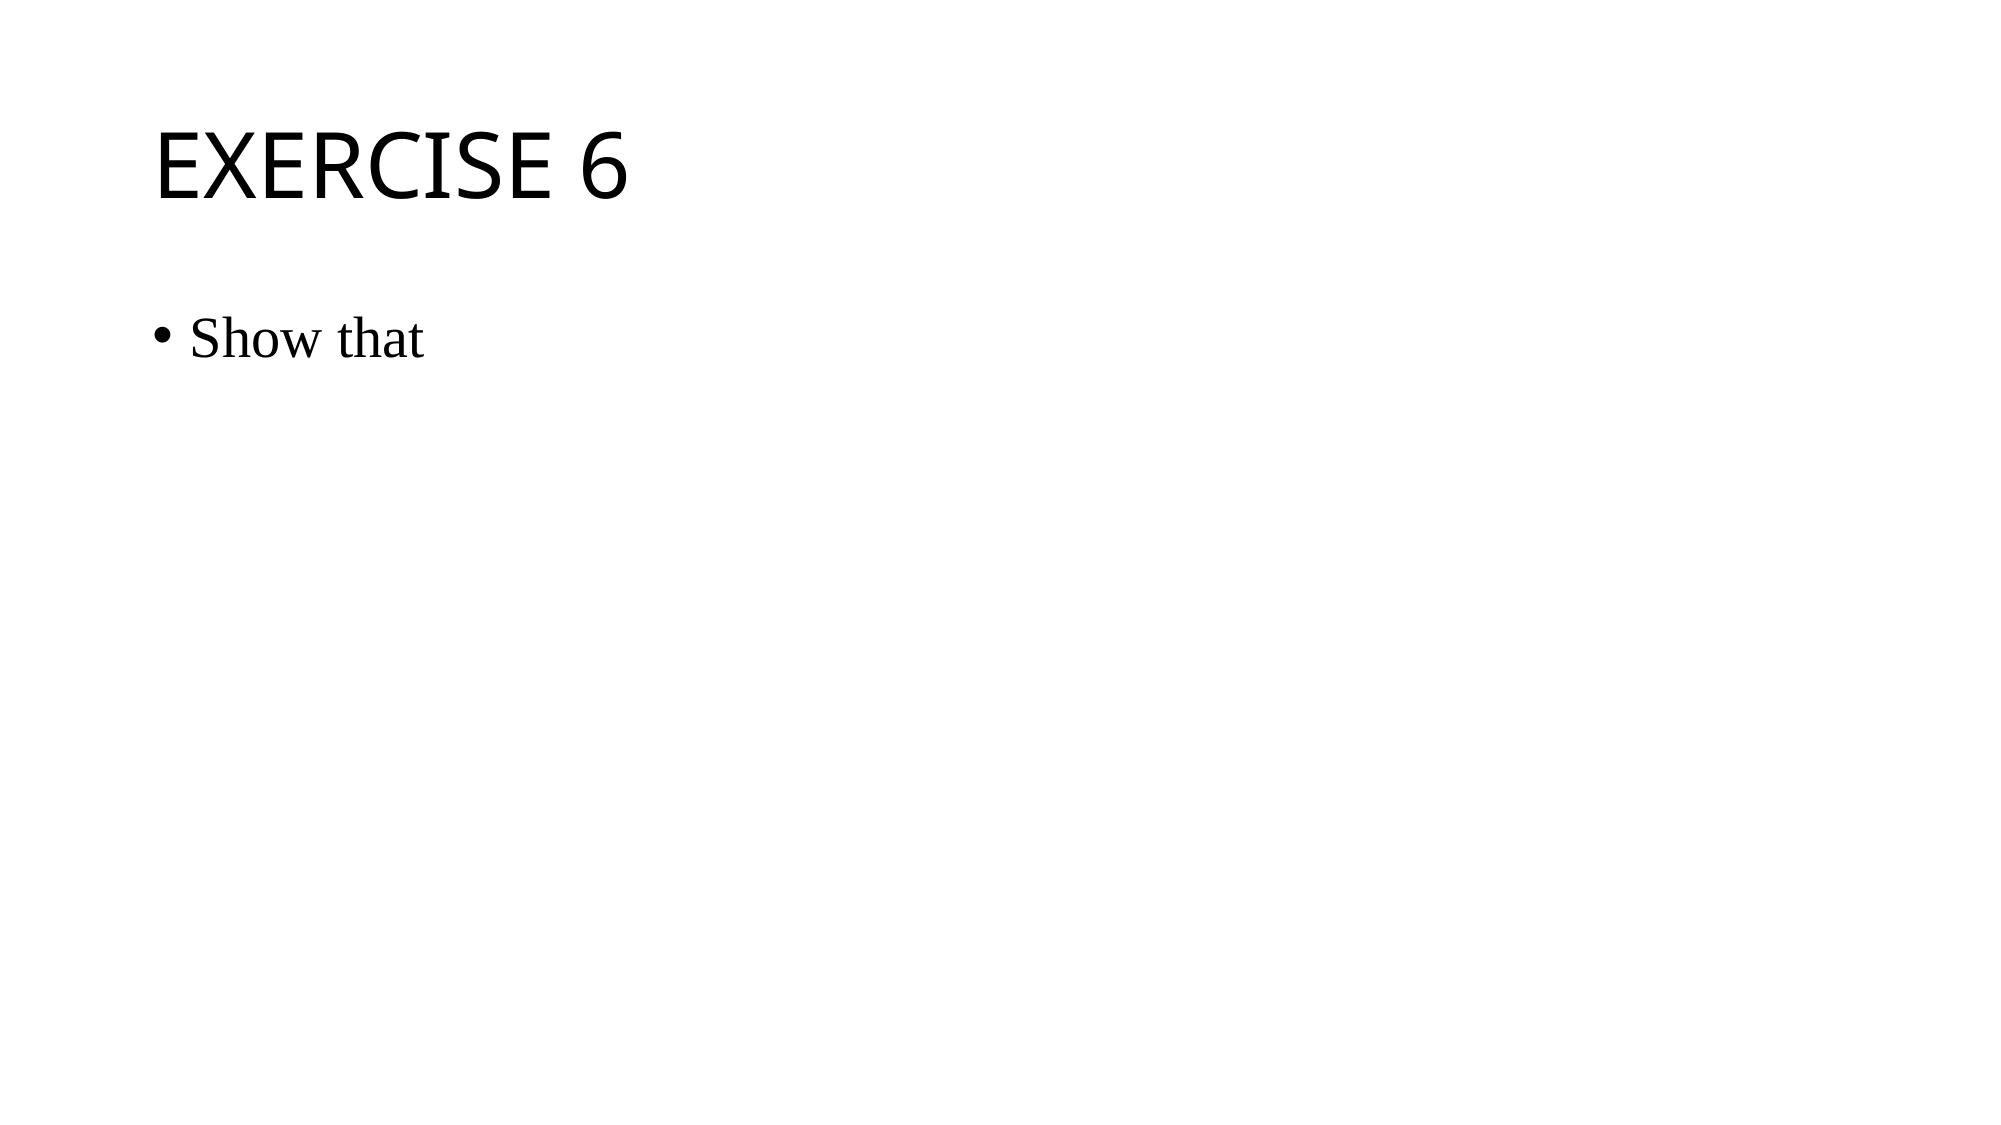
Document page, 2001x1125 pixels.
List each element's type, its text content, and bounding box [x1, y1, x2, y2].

title EXERCISE 6 [137, 59, 1863, 278]
